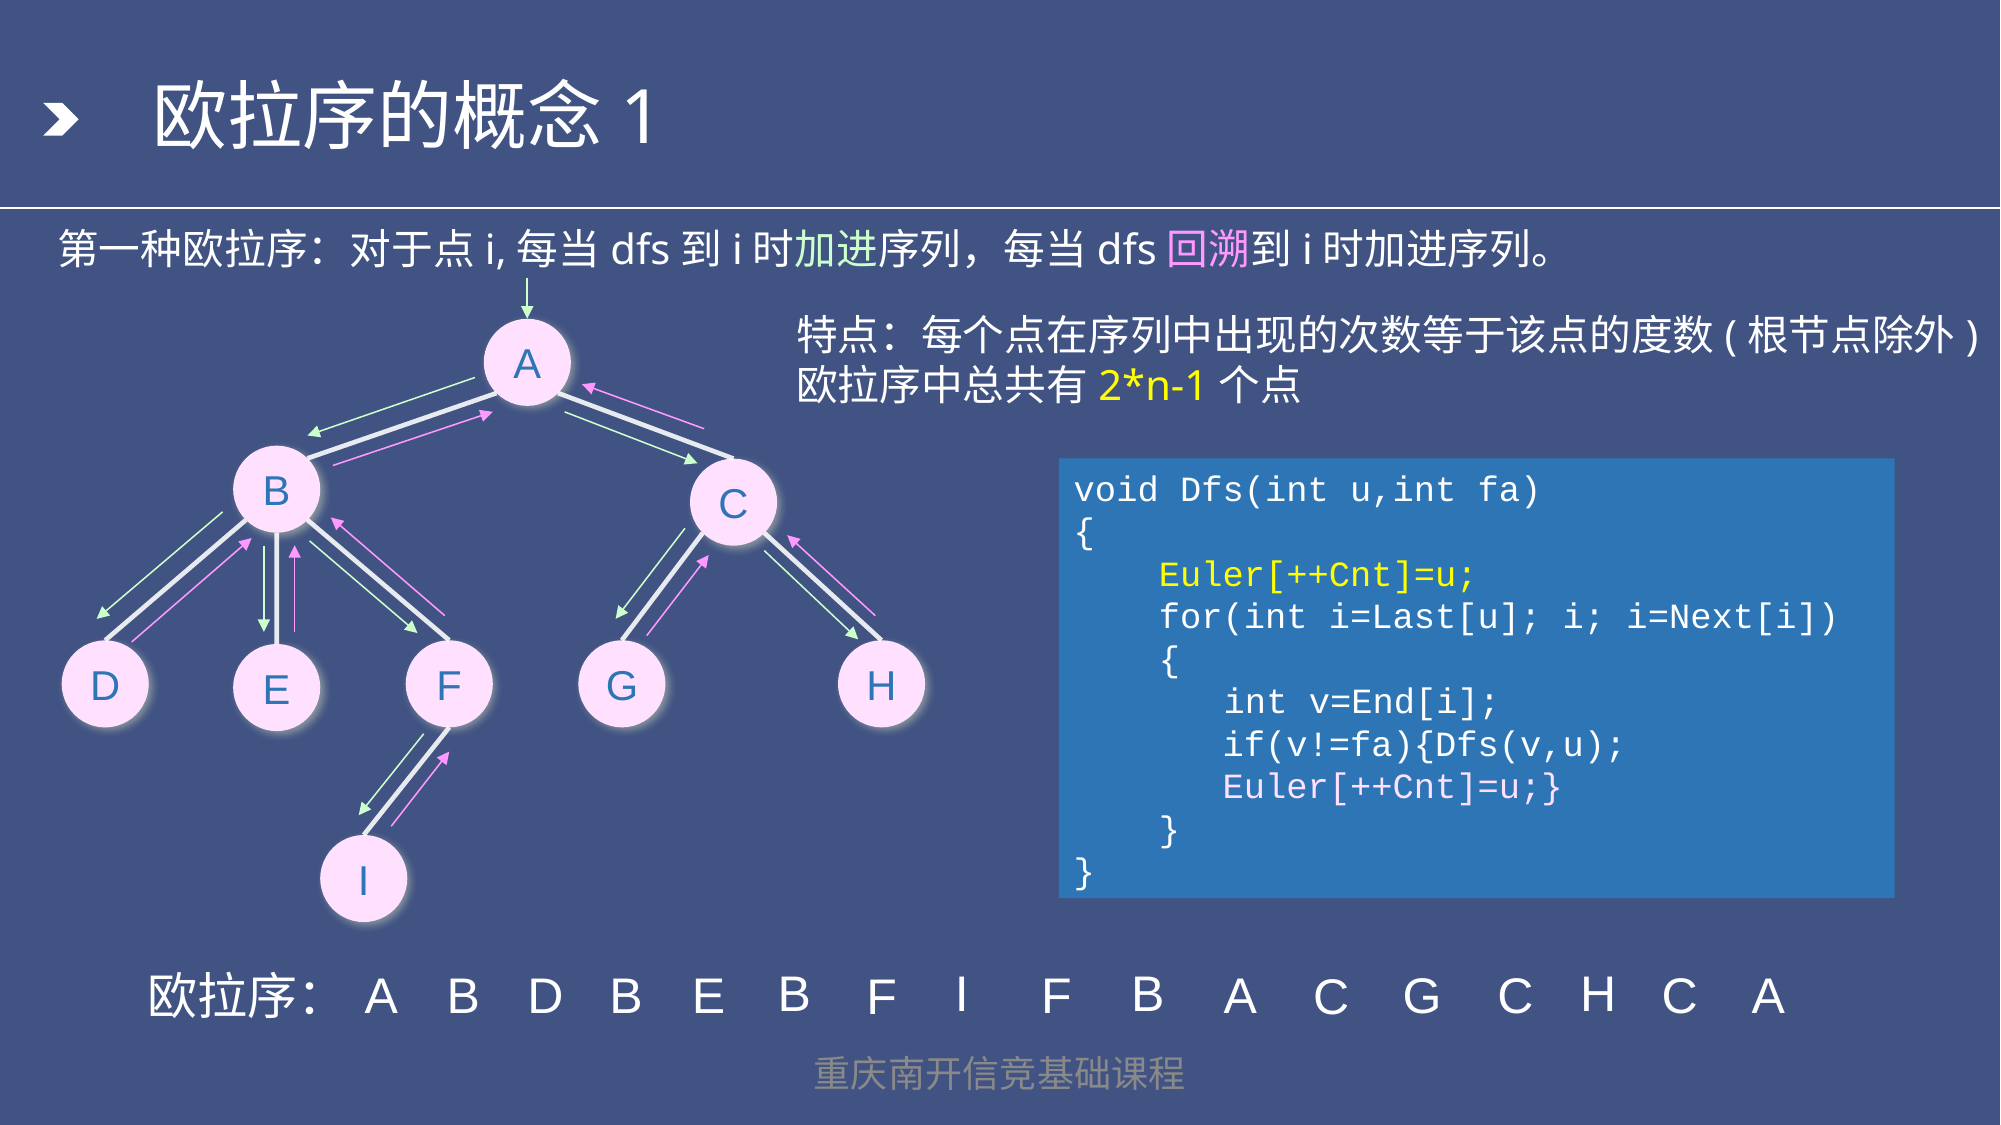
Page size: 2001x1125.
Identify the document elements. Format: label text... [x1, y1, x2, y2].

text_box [332, 411, 493, 466]
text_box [61, 318, 926, 923]
text_box A [1736, 955, 1809, 1031]
text_box C [1646, 956, 1719, 1031]
text_box C [1298, 956, 1370, 1032]
footer 重庆南开信竞基础课程 [662, 1042, 1338, 1103]
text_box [307, 377, 475, 436]
title 欧拉序的概念1 [137, 59, 1863, 179]
text_box 欧拉序： [132, 956, 342, 1032]
text_box F [1026, 956, 1098, 1031]
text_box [646, 554, 709, 636]
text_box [330, 517, 445, 616]
text_box void Dfs(int u,int fa) { Euler[++Cnt]=u; for(int i=Last[u]; i; i=Next[i]) { int v=End[i]; if(v!=fa){Dfs(v,u); Euler[++Cnt]=u;} } } [1058, 458, 1895, 899]
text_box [309, 540, 418, 634]
text_box G [1387, 955, 1460, 1031]
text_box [564, 411, 698, 464]
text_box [131, 537, 252, 642]
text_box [615, 528, 685, 619]
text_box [582, 384, 705, 429]
text_box A [349, 956, 422, 1032]
text_box I [940, 954, 1012, 1030]
text_box 特点：每个点在序列中出现的次数等于该点的度数(根节点除外)欧拉序中总共有2*n-1个点 [781, 301, 2000, 417]
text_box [96, 511, 223, 619]
text_box F [851, 956, 923, 1032]
text_box B [1116, 953, 1188, 1029]
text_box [358, 733, 424, 816]
text_box A [1208, 956, 1281, 1031]
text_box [764, 550, 859, 640]
text_box 第一种欧拉序：对于点i,每当dfs到i时加进序列，每当dfs回溯到i时加进序列。 [42, 215, 1890, 281]
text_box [787, 535, 876, 616]
text_box C [1482, 955, 1554, 1031]
text_box H [1565, 953, 1637, 1029]
text_box B [431, 956, 504, 1032]
text_box D [512, 956, 584, 1032]
text_box B [762, 954, 835, 1030]
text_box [391, 751, 450, 827]
text_box E [677, 956, 749, 1032]
text_box B [594, 956, 666, 1032]
